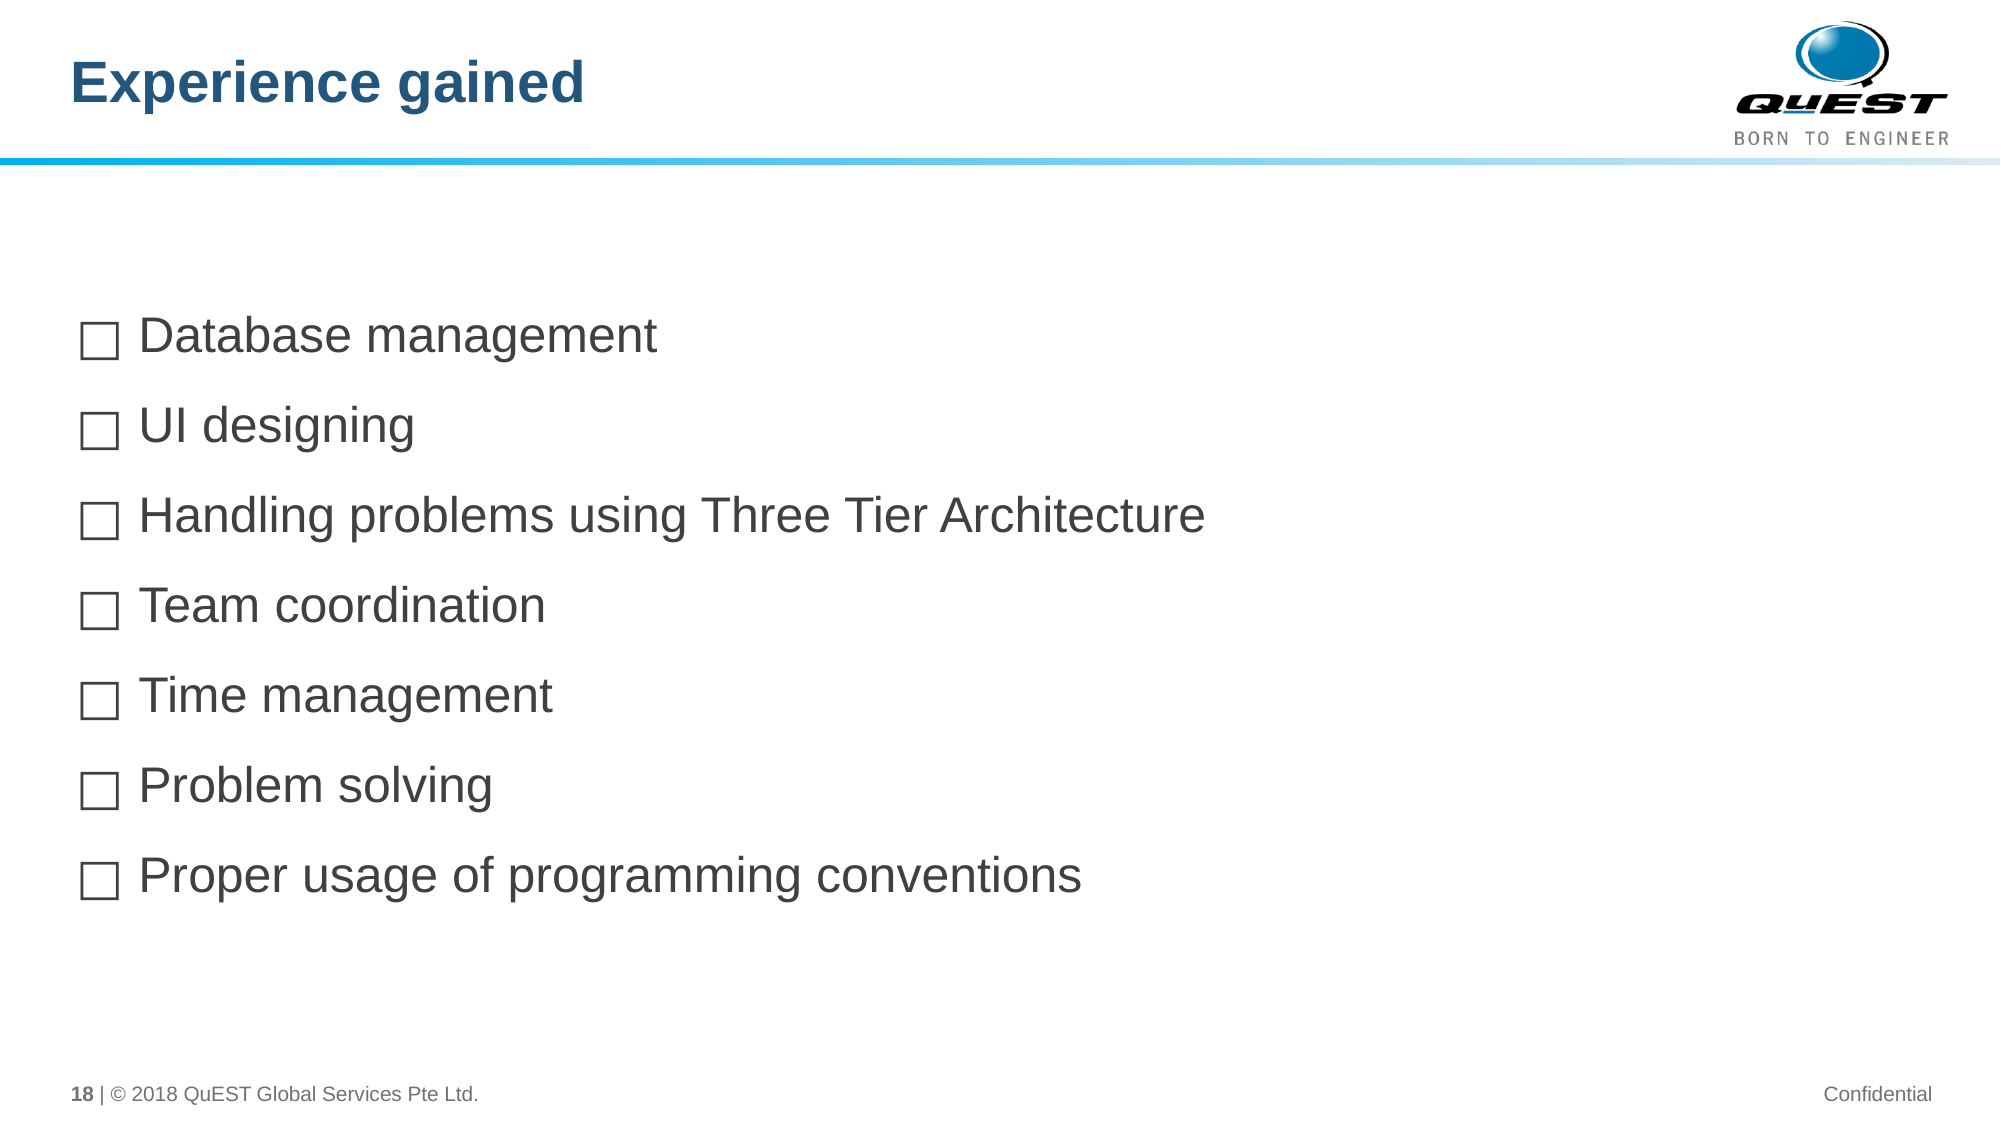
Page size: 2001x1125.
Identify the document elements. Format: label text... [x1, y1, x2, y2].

list Database management UI designing Handling problems using Three Tier Architecture Team coordination Time management Problem solving Proper usage of programming conventions [55, 264, 1781, 1085]
picture [1735, 21, 1948, 145]
title Experience gained [55, 19, 1592, 139]
